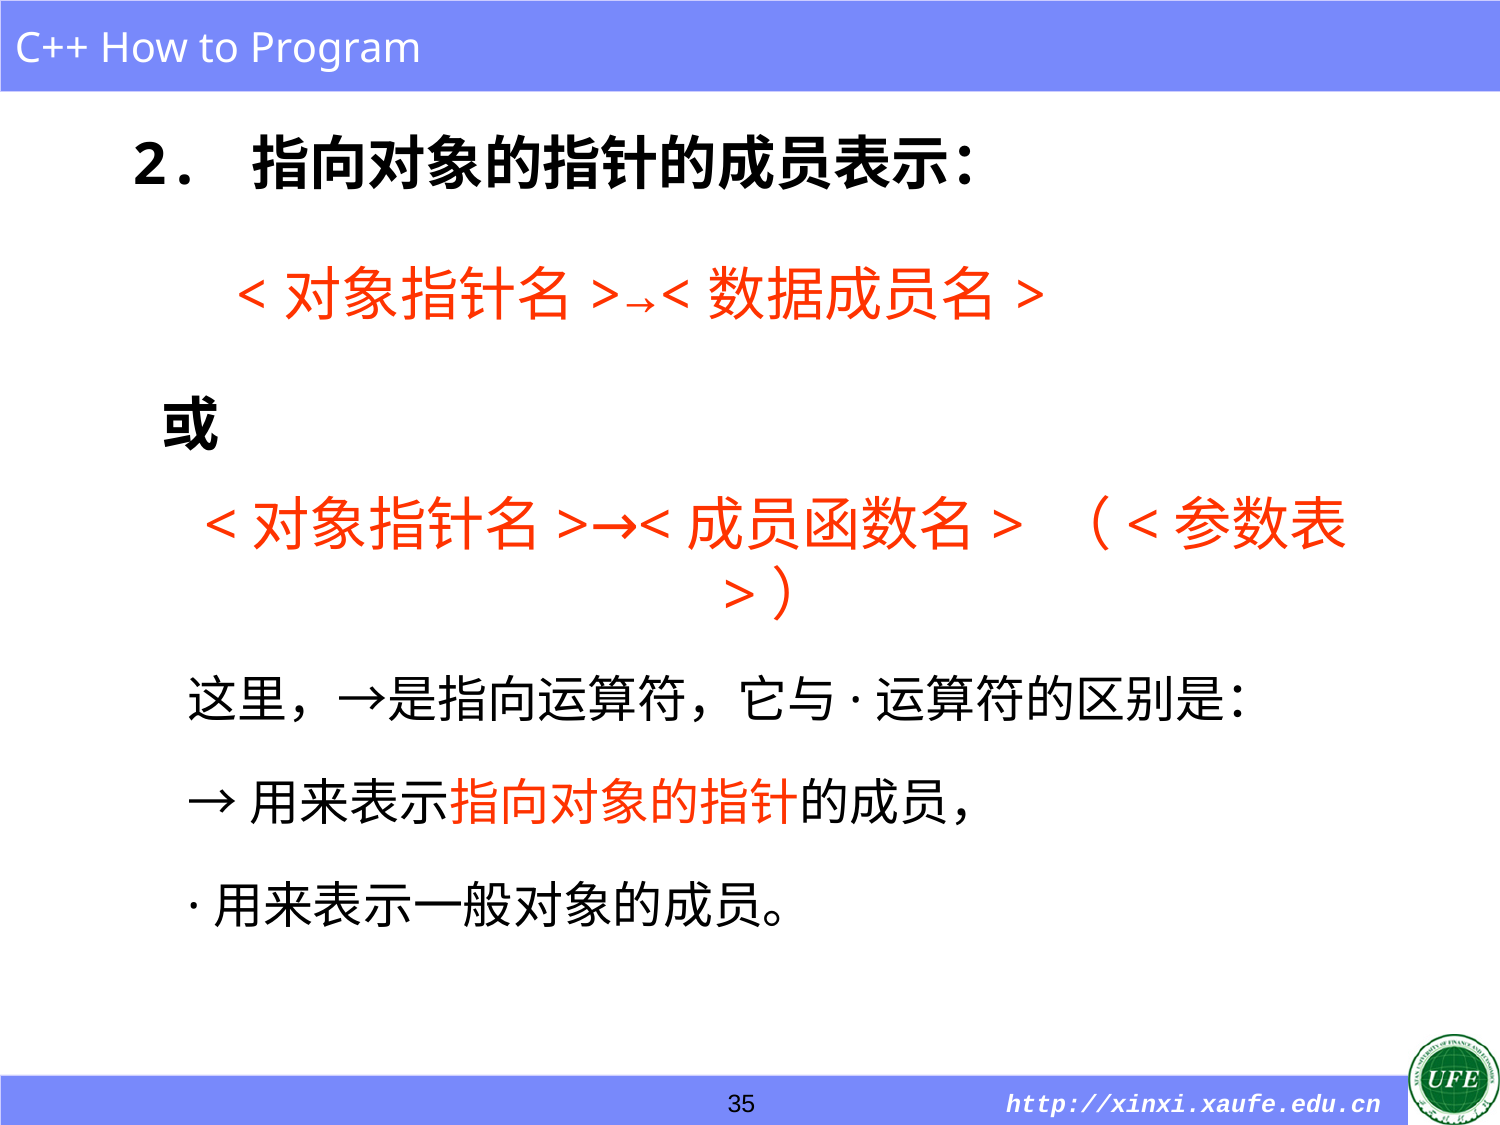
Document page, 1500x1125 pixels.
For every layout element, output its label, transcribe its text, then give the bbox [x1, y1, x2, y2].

picture [1408, 1034, 1500, 1125]
text_box <对象指针名>→<数据成员名> [149, 249, 1188, 335]
text_box 2. 指向对象的指针的成员表示： [117, 118, 1390, 204]
text_box 或 <对象指针名>→<成员函数名> （<参数表>） [147, 380, 1420, 635]
text_box 这里，→是指向运算符，它与·运算符的区别是： →用来表示指向对象的指针的成员， ·用来表示一般对象的成员。 [62, 641, 1450, 941]
slide_number 35 [712, 1080, 825, 1121]
